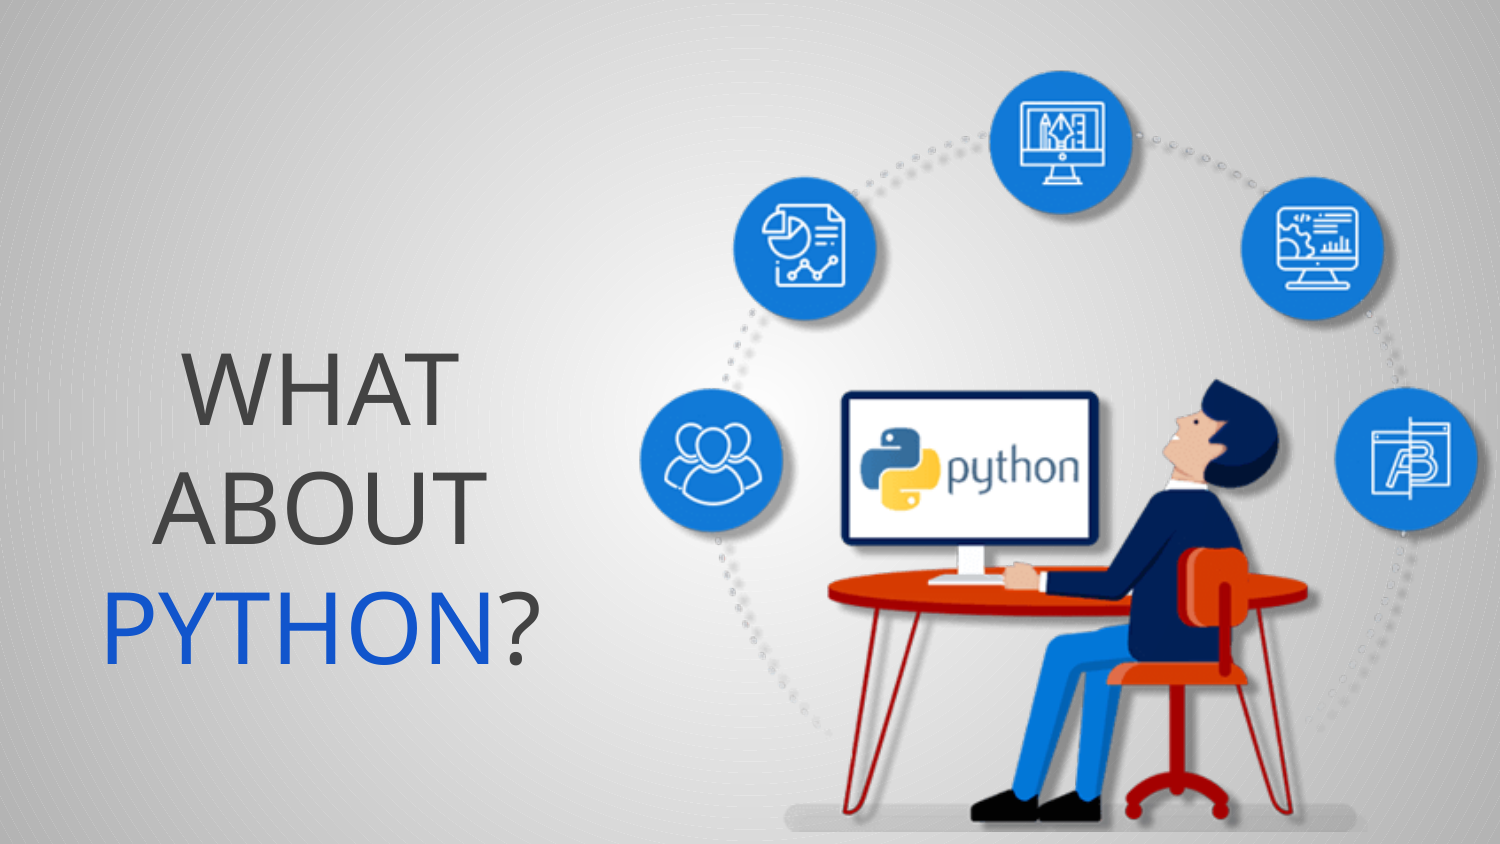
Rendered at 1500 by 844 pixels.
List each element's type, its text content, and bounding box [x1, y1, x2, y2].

picture [623, 11, 1500, 833]
title WHAT ABOUT PYTHON? [0, 309, 618, 475]
